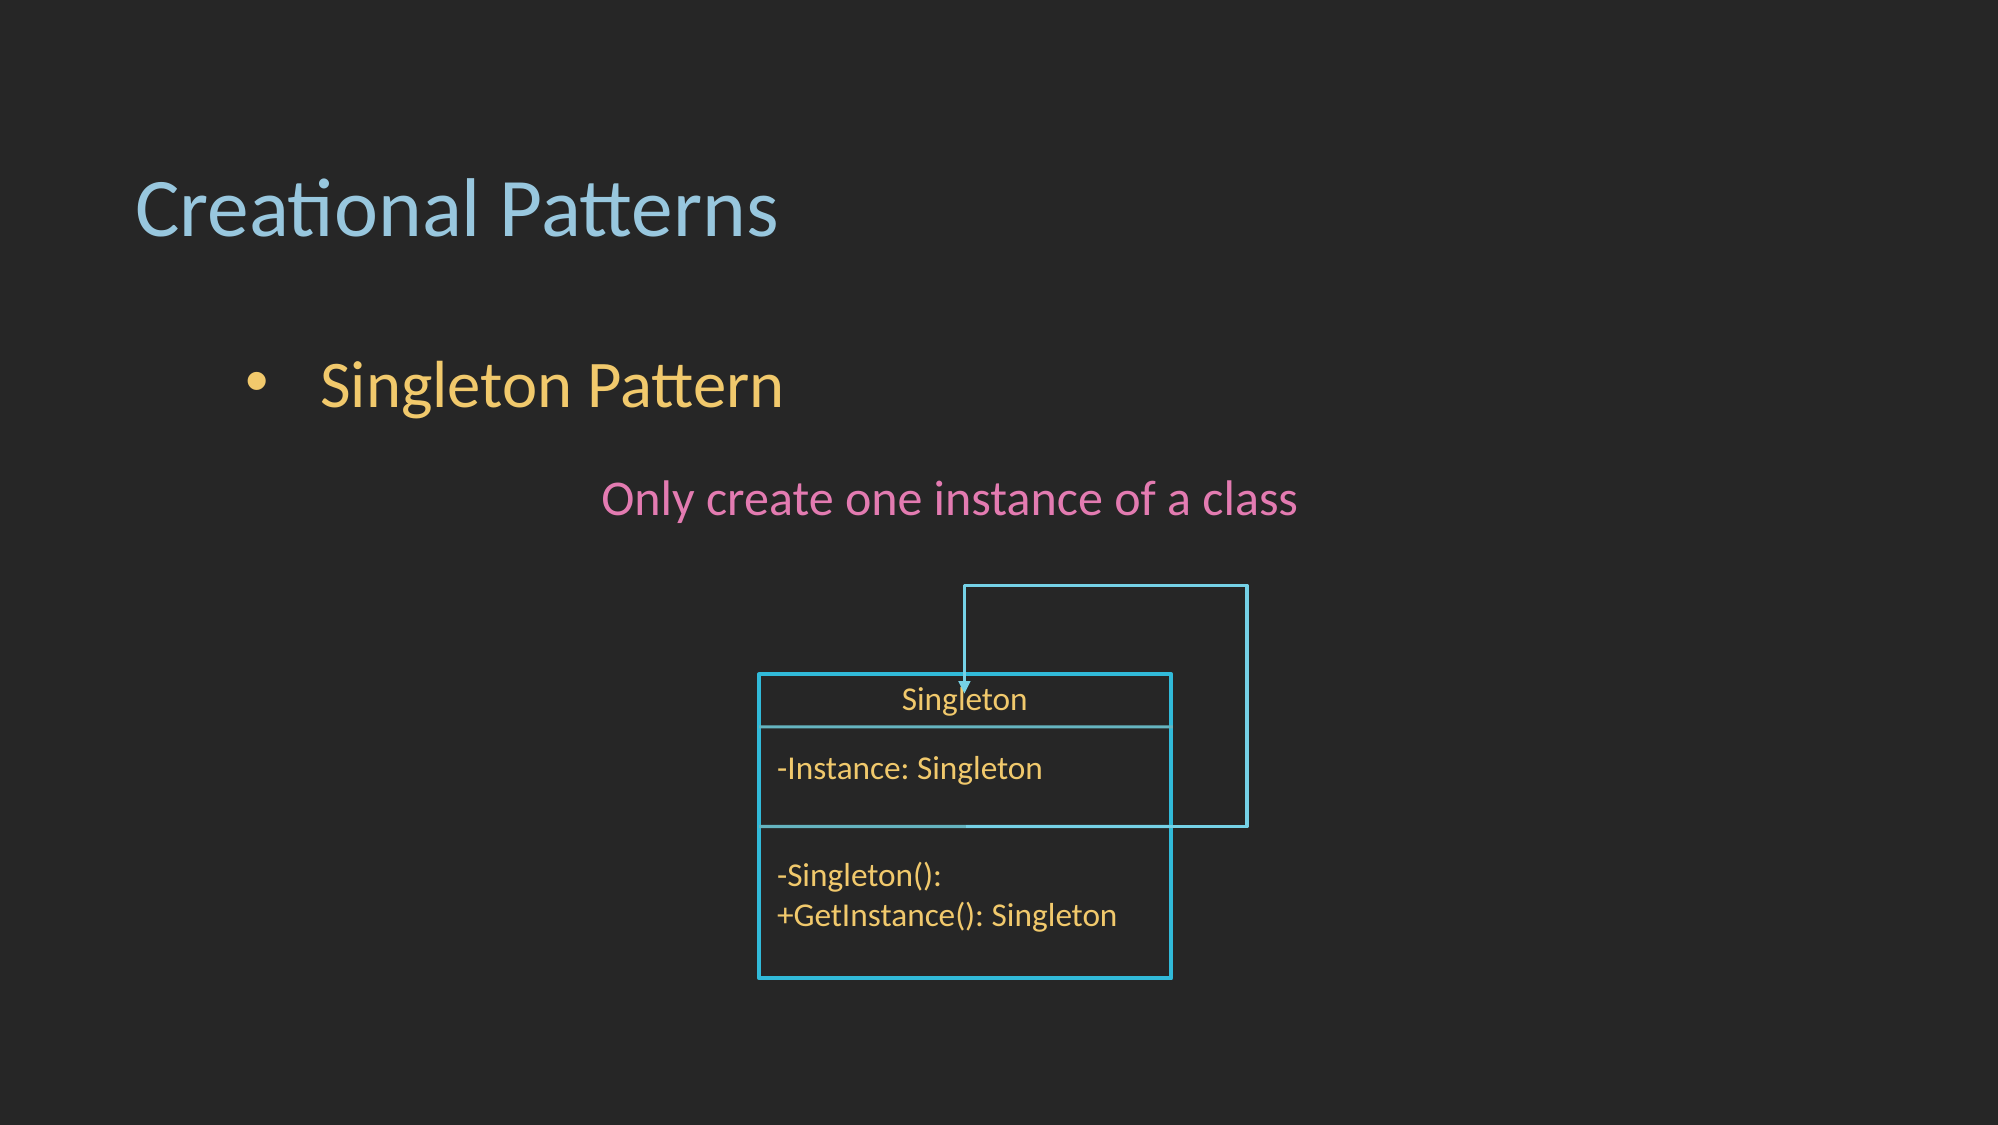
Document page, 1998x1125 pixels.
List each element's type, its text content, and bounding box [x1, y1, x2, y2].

text_box -Instance: Singleton [769, 738, 1166, 794]
text_box [958, 585, 1248, 828]
text_box [759, 674, 1172, 726]
text_box Only create one instance of a class [593, 457, 1307, 533]
text_box Singleton Pattern [237, 325, 1140, 428]
text_box Singleton [766, 669, 1163, 725]
text_box -Singleton(): +GetInstance(): Singleton [769, 845, 1166, 941]
text_box [759, 827, 1172, 979]
text_box Creational Patterns [127, 145, 787, 261]
text_box [759, 727, 1172, 826]
